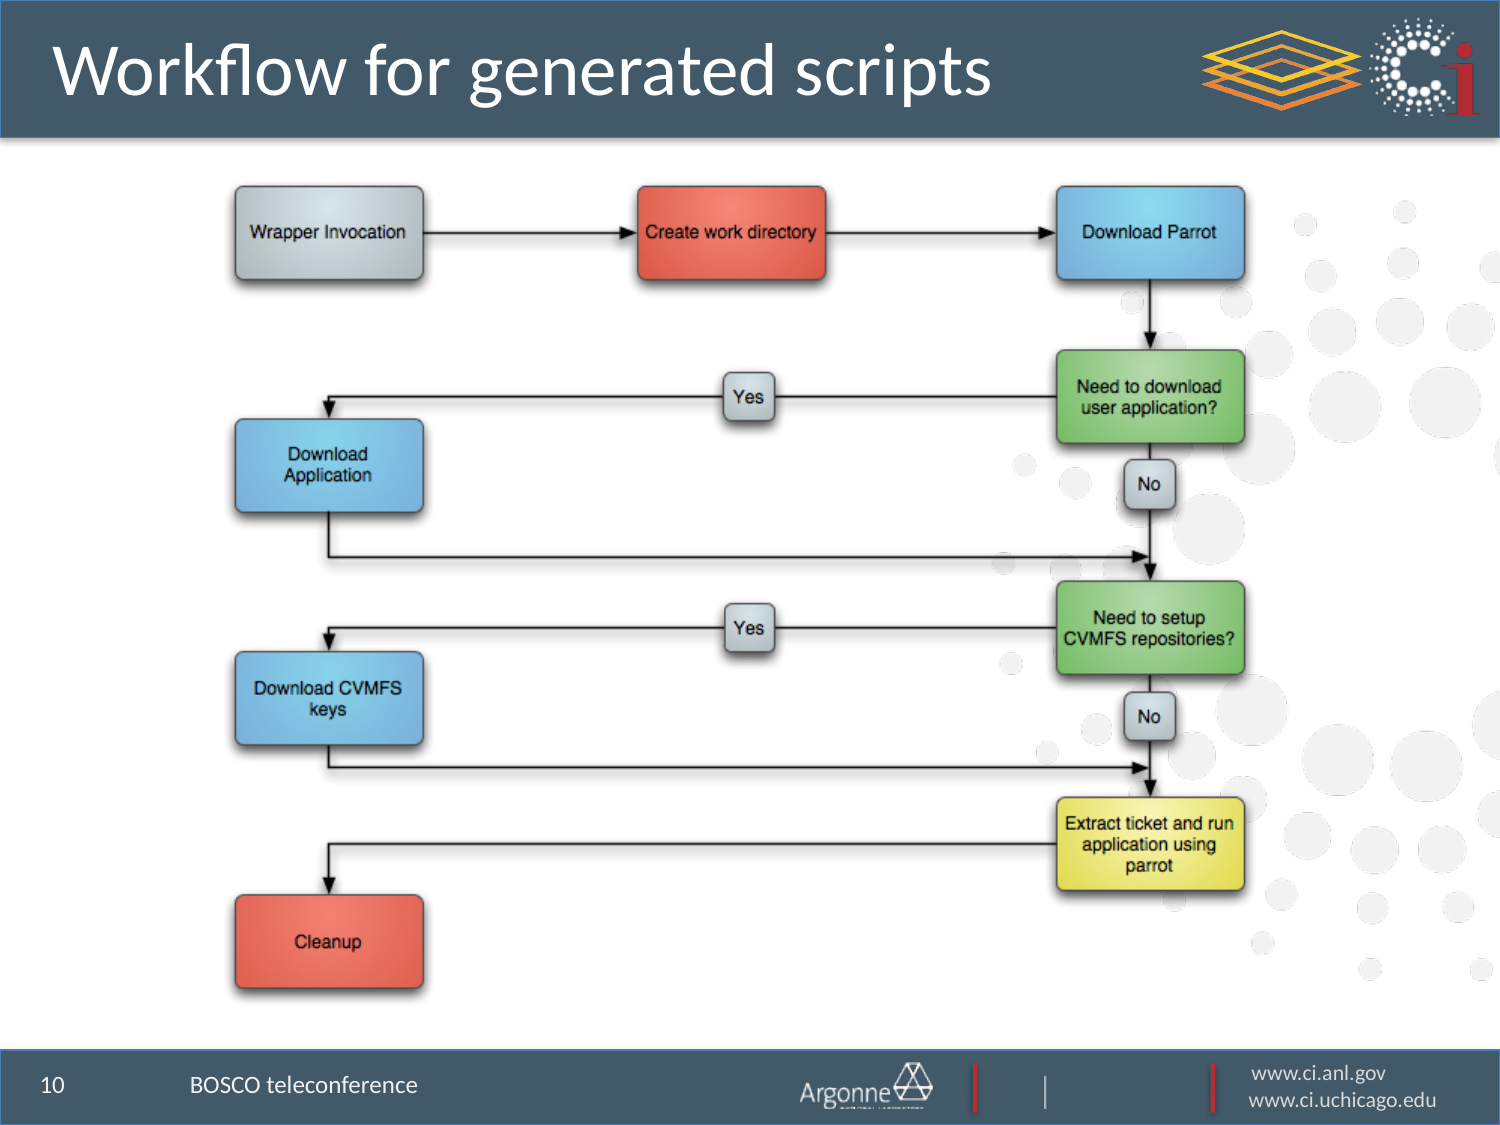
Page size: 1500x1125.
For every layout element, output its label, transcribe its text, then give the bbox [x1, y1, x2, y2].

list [37, 162, 1441, 1026]
footer BOSCO teleconference [174, 1060, 775, 1107]
picture [1202, 30, 1370, 116]
title Workflow for generated scripts [37, 0, 1202, 138]
